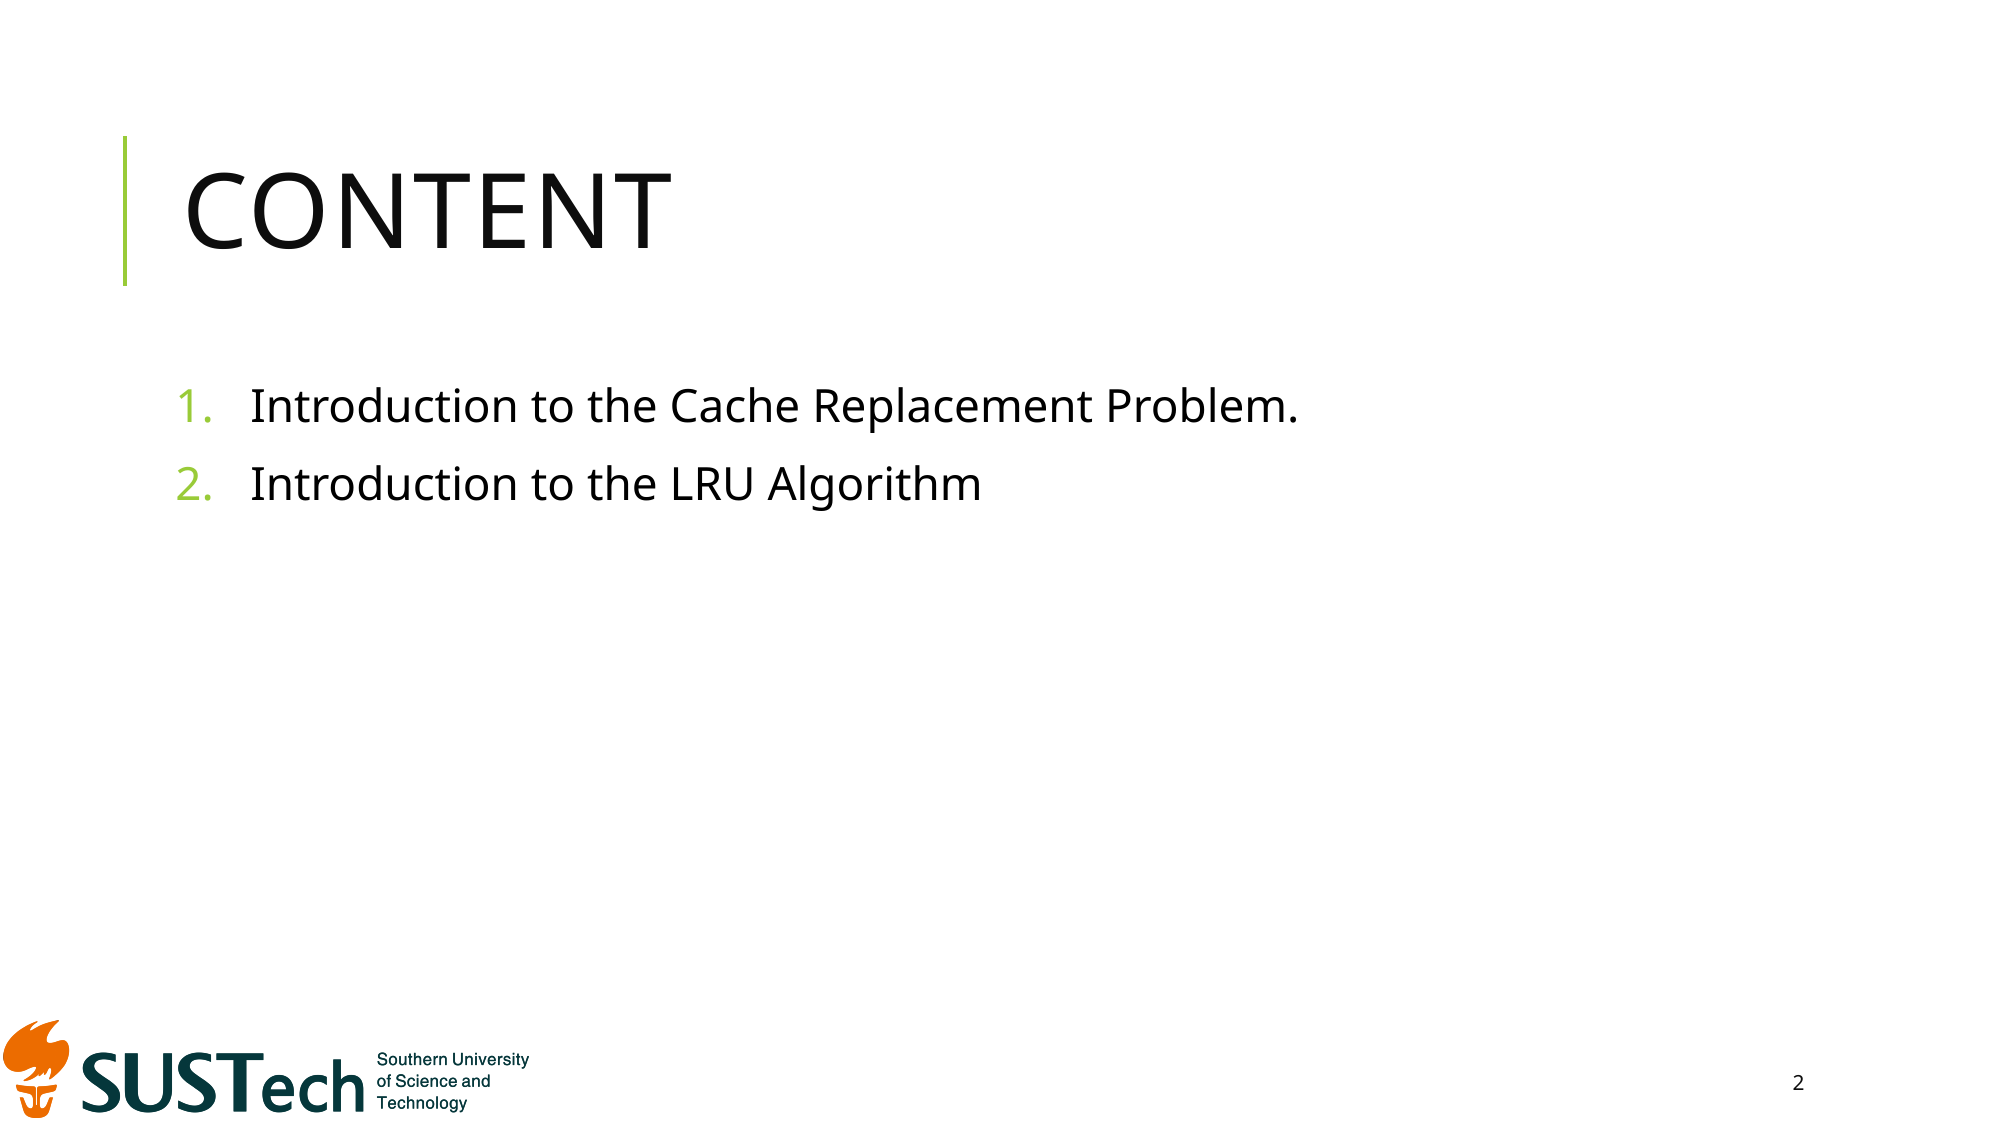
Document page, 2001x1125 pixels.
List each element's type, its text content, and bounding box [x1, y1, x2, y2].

slide_number 2 [1777, 1061, 1938, 1107]
list Introduction to the Cache Replacement Problem. Introduction to the LRU Algorithm [168, 375, 1763, 1035]
title Content [168, 96, 1763, 342]
picture [3, 1020, 529, 1118]
